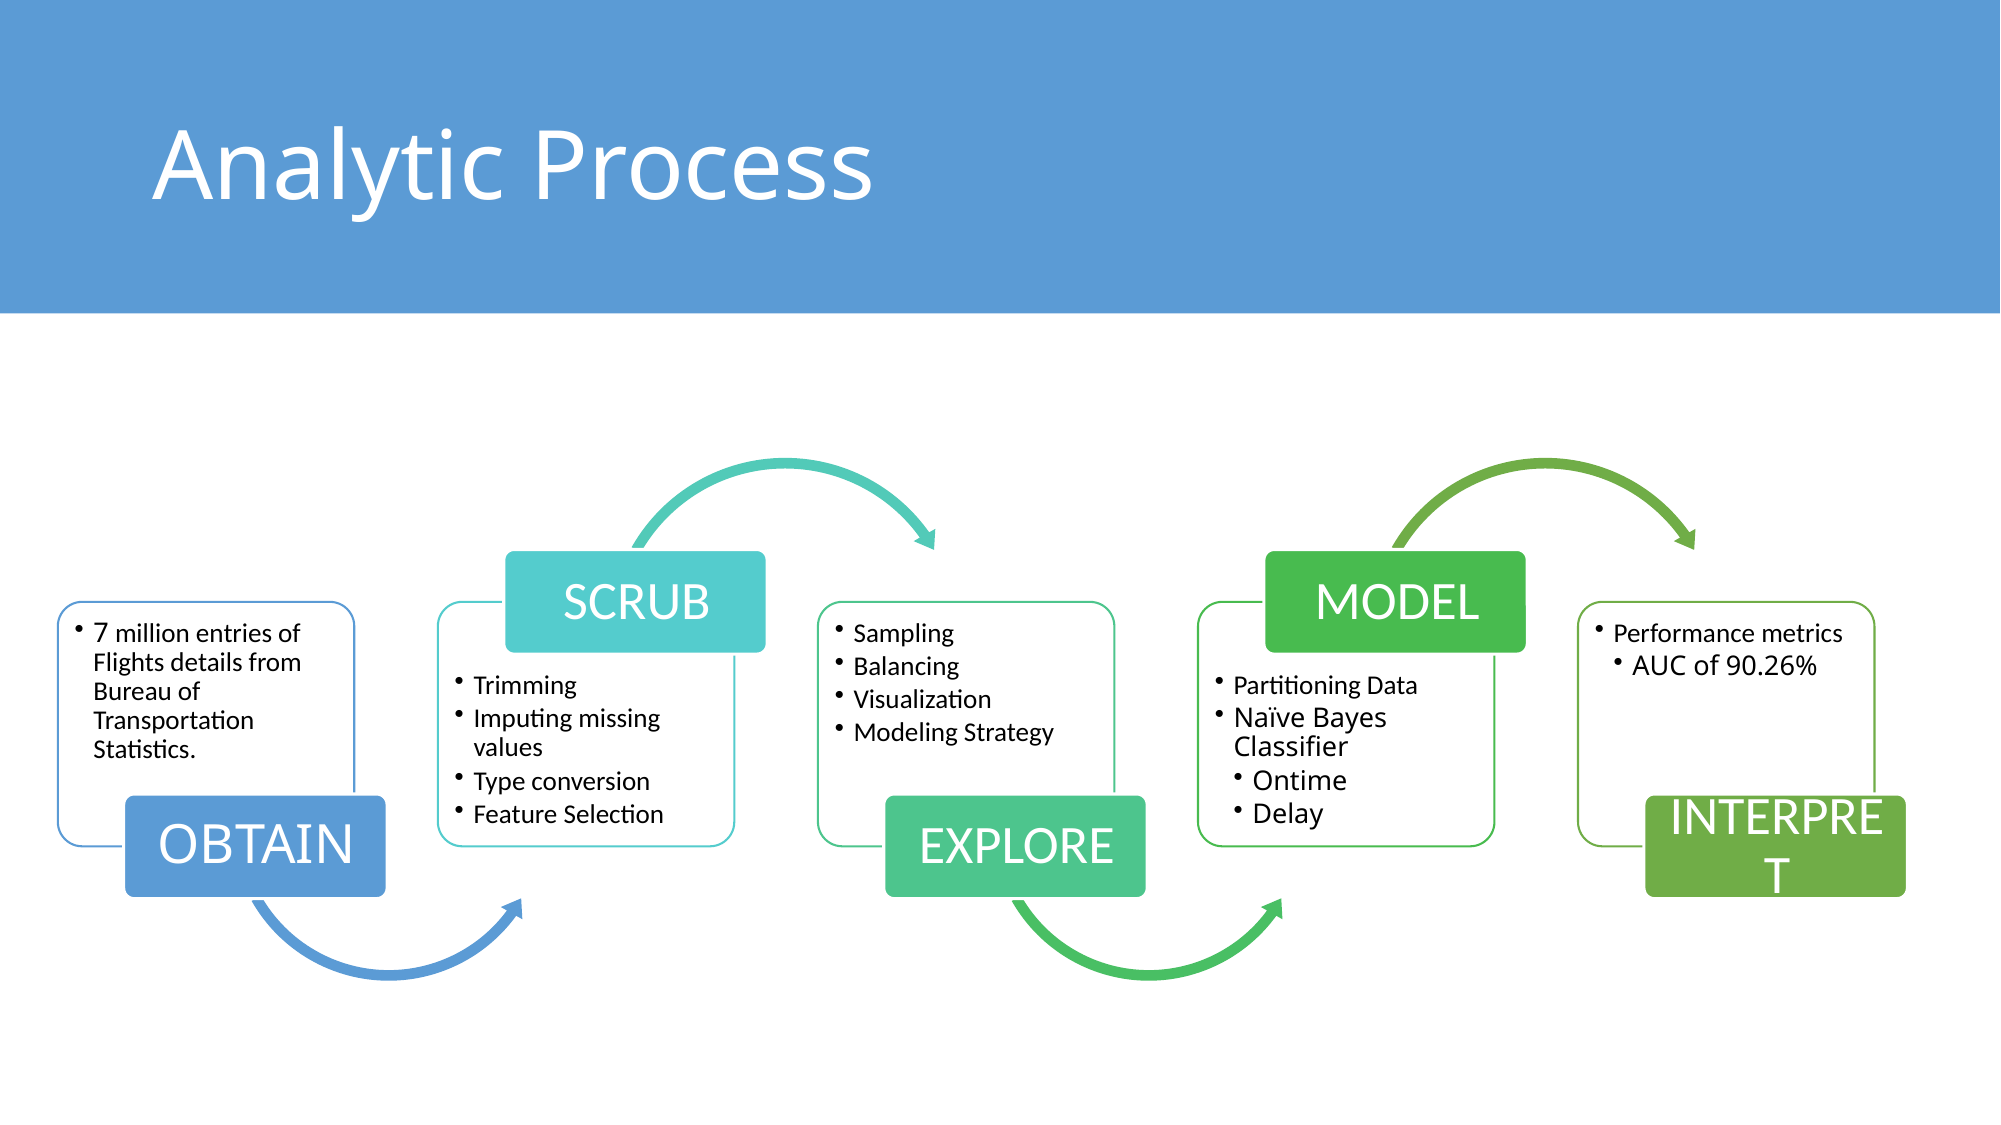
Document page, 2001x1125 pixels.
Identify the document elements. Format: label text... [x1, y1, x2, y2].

title Analytic Process [137, 59, 1863, 268]
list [57, 268, 1908, 1125]
text_box [0, 0, 2000, 314]
